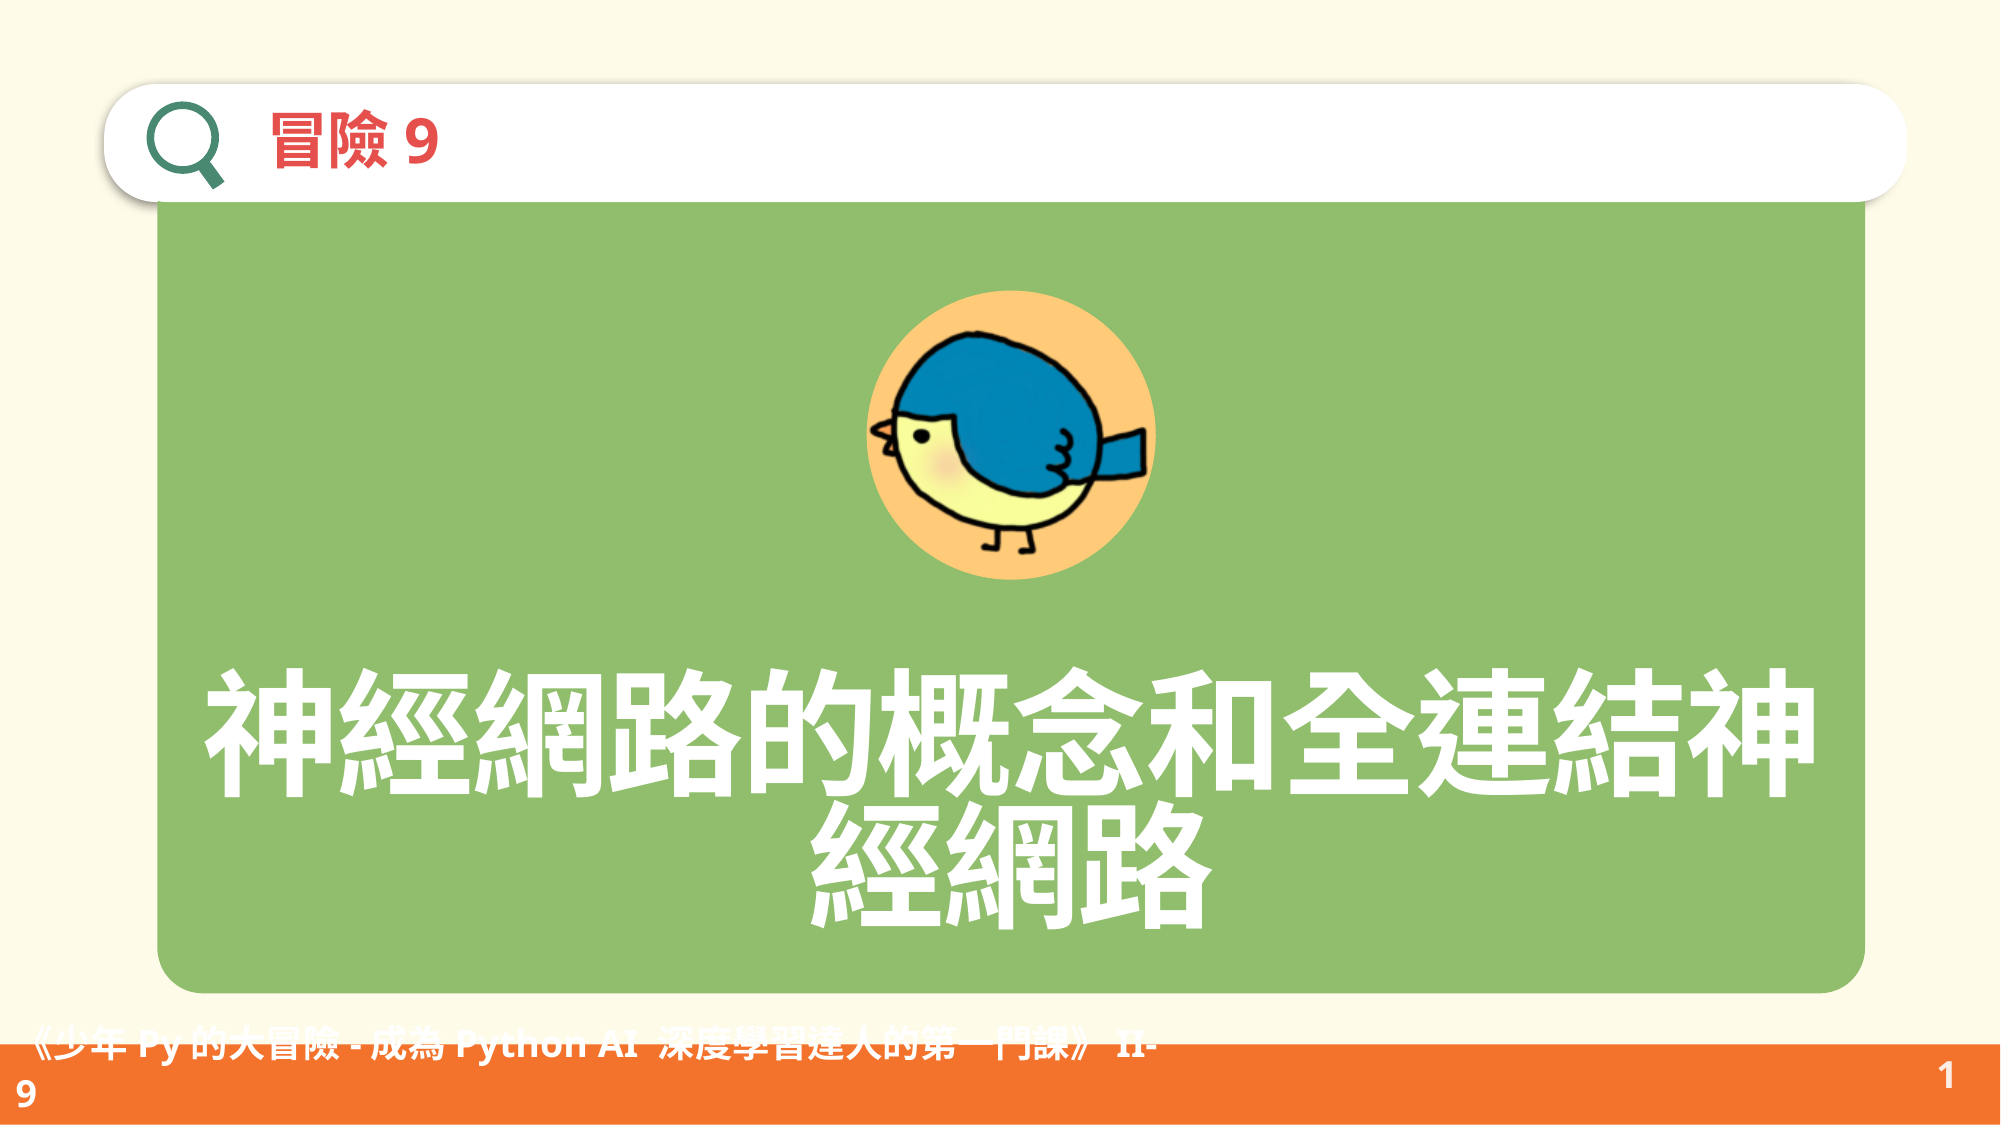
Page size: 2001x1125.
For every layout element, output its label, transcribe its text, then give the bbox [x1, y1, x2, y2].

list 冒險9 [257, 106, 1838, 185]
list 神經網路的概念和全連結神經網路 [160, 669, 1863, 955]
slide_number 1 [1912, 1047, 1982, 1111]
picture [830, 296, 1180, 584]
